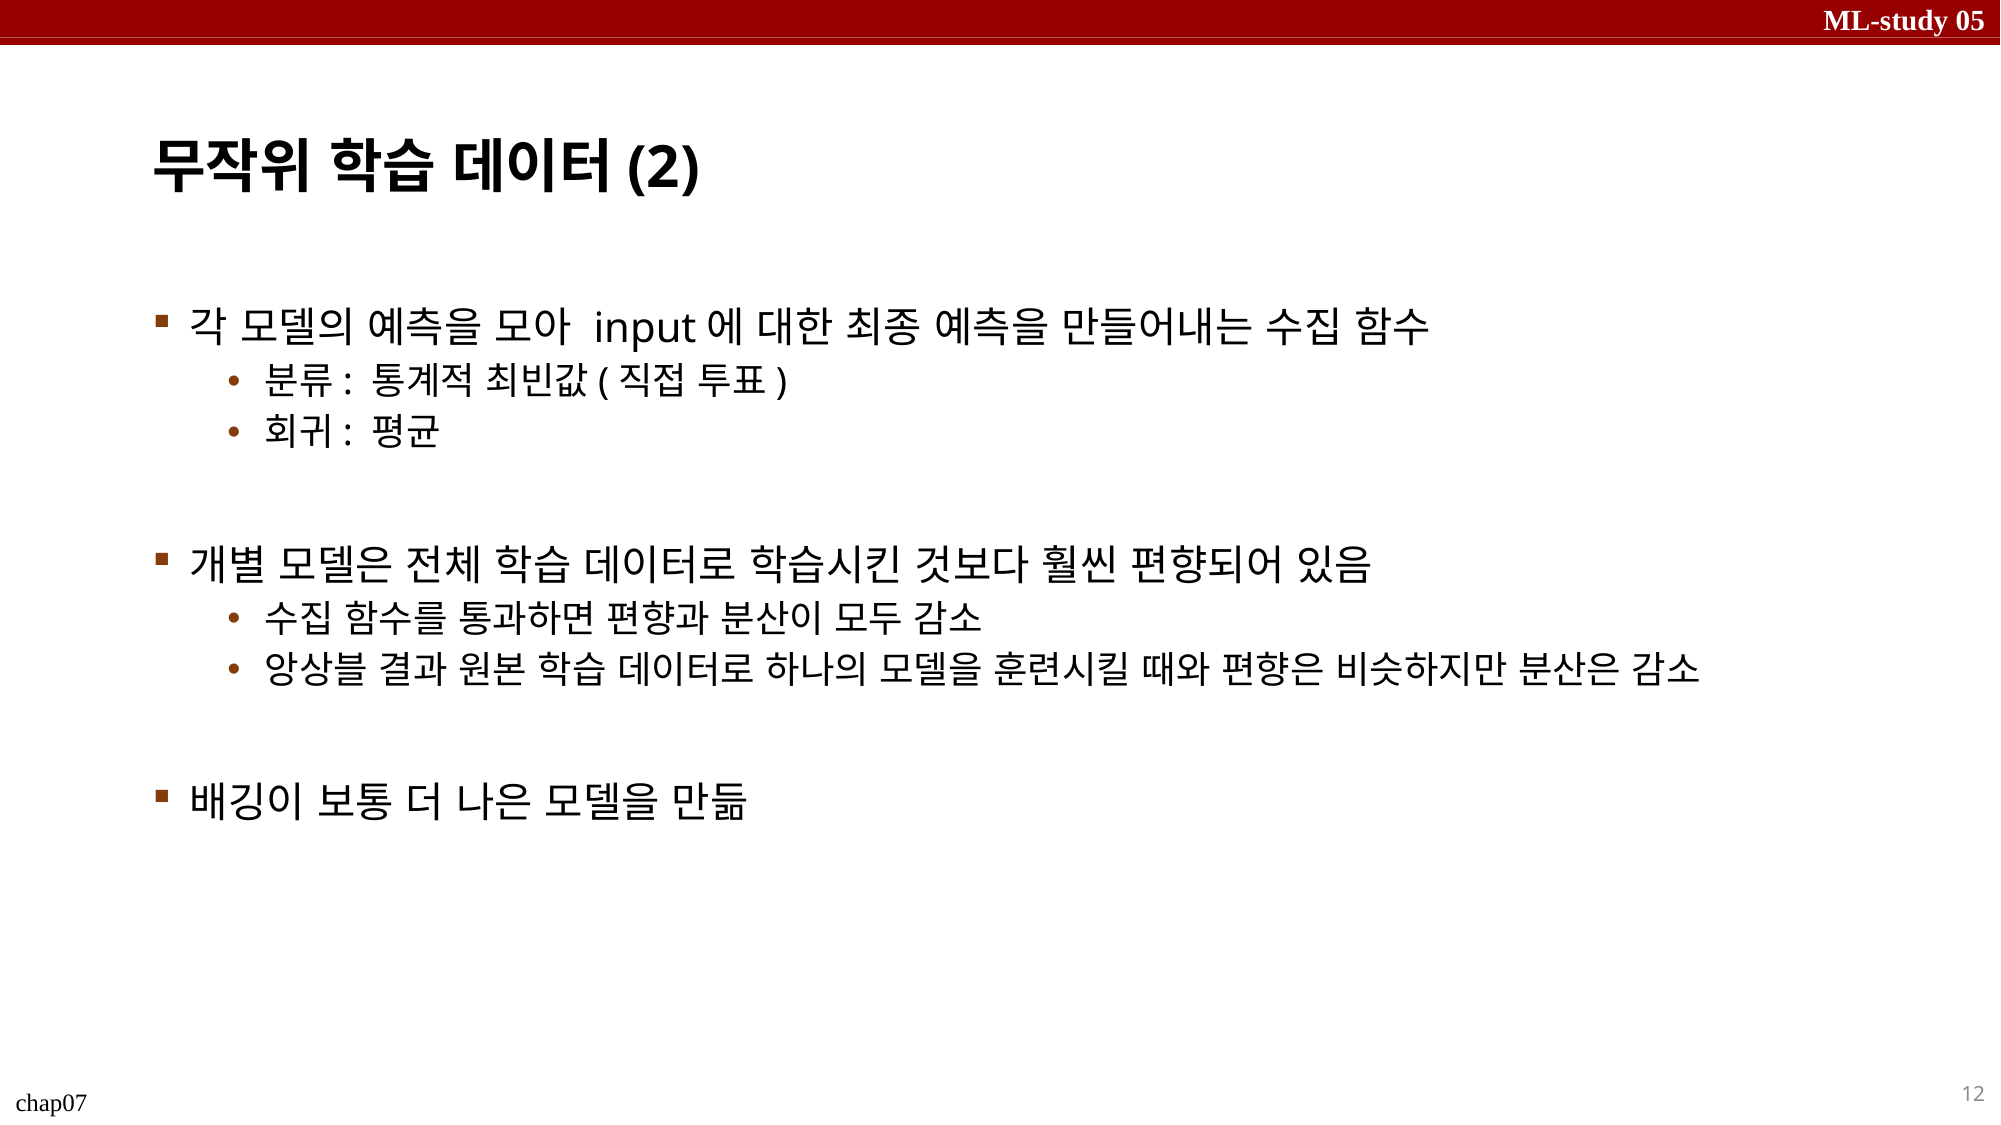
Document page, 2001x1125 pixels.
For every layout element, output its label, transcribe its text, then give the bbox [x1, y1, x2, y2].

list 각 모델의 예측을 모아 input에 대한 최종 예측을 만들어내는 수집 함수 분류: 통계적 최빈값(직접 투표) 회귀: 평균 개별 모델은 전체 학습 데이터로 학습시킨 것보다 훨씬 편향되어 있음 수집 함수를 통과하면 편향과 분산이 모두 감소 앙상블 결과 원본 학습 데이터로 하나의 모델을 훈련시킬 때와 편향은 비슷하지만 분산은 감소 배깅이 보통 더 나은 모델을 만듦 [137, 299, 1863, 1014]
title 무작위 학습 데이터(2) [137, 59, 1863, 278]
slide_number 12 [1550, 1065, 2000, 1125]
